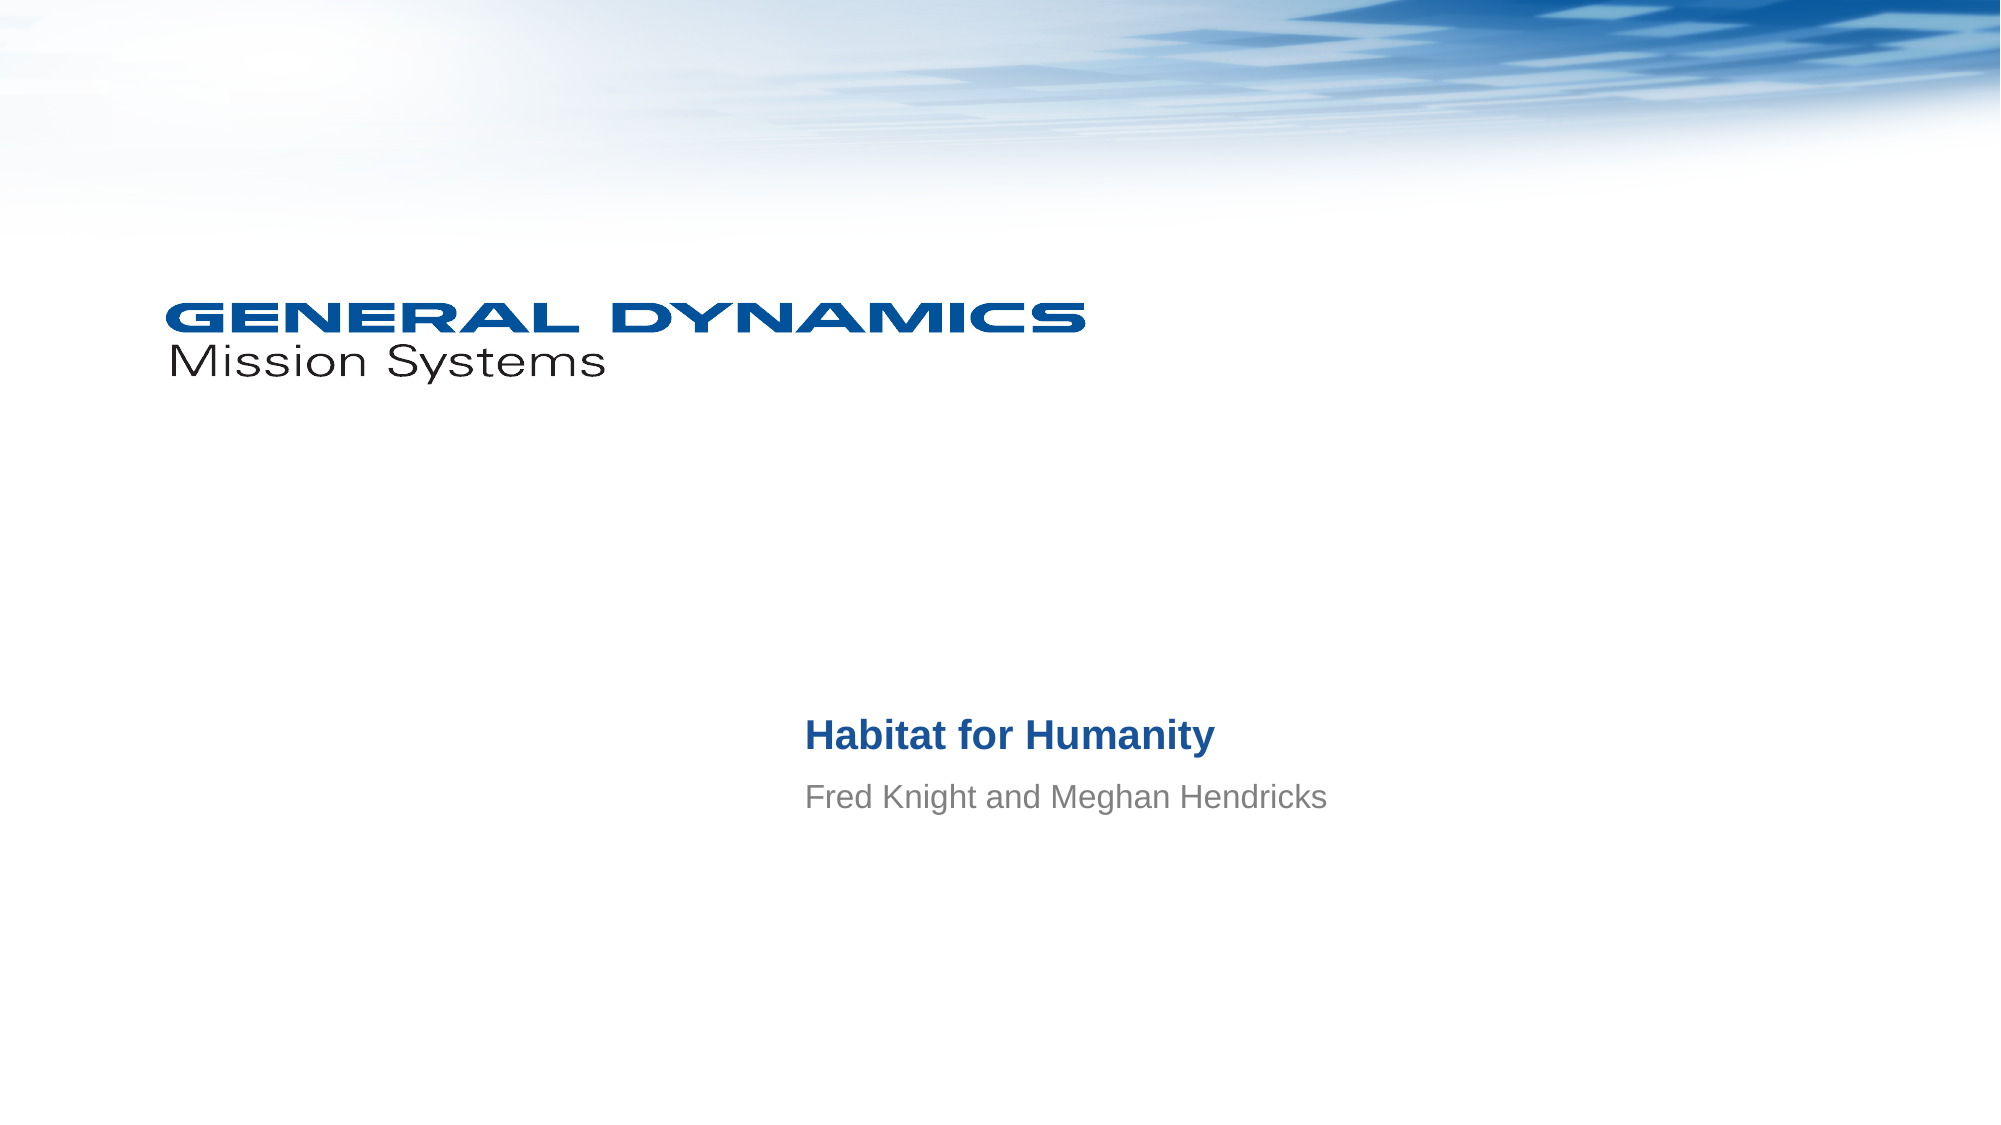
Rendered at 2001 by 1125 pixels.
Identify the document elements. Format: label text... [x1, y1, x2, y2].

subtitle Fred Knight and Meghan Hendricks [789, 765, 1907, 885]
picture [0, 0, 2000, 425]
title Habitat for Humanity [789, 554, 1907, 765]
